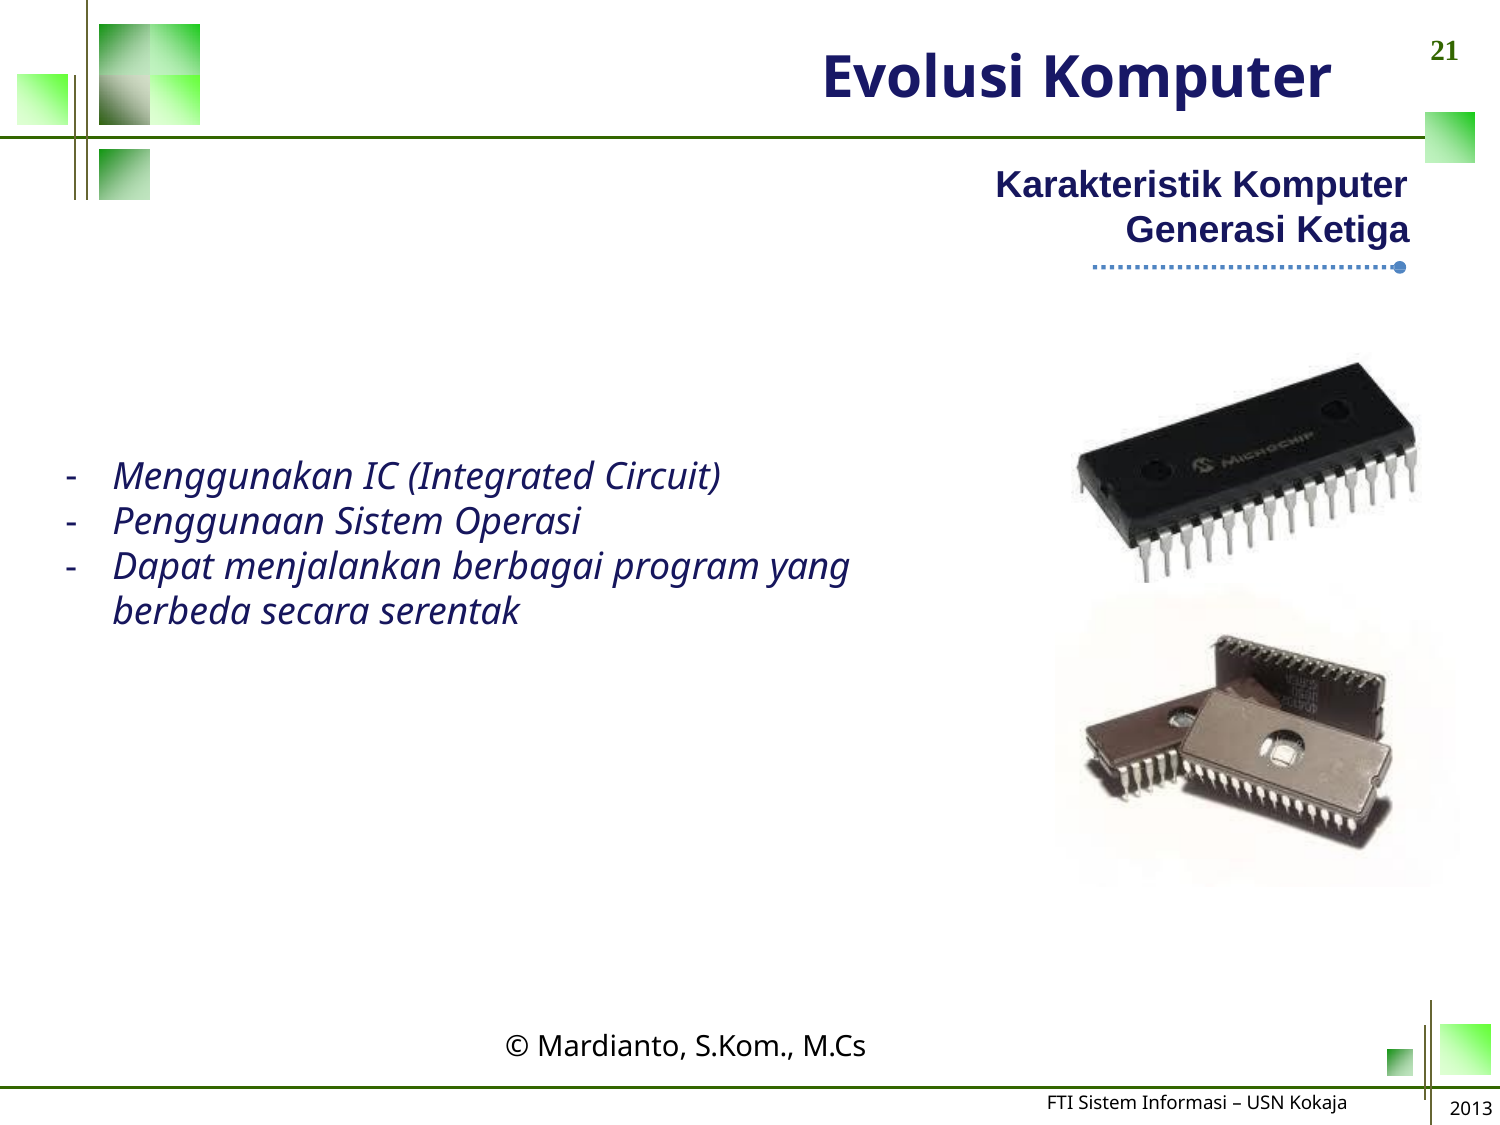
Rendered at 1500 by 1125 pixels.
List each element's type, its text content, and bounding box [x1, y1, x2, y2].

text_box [1054, 352, 1461, 888]
title Evolusi Komputer [247, 37, 1412, 228]
picture [17, 74, 68, 125]
text_box © Mardianto, S.Kom., M.Cs [503, 1025, 1025, 1063]
picture [99, 149, 150, 200]
text_box [1390, 261, 1407, 274]
picture [1387, 1049, 1413, 1076]
text_box Karakteristik Komputer Generasi Ketiga [989, 158, 1411, 251]
text_box FTI Sistem Informasi – USN Kokaja [1044, 1088, 1418, 1114]
picture [99, 24, 200, 125]
text_box Menggunakan IC (Integrated Circuit) Penggunaan Sistem Operasi Dapat menjalankan berbagai program yang berbeda secara serentak [63, 450, 938, 633]
text_box 2013 [1447, 1094, 1500, 1119]
text_box 21 [1428, 29, 1463, 67]
picture [1440, 1024, 1491, 1075]
picture [1425, 112, 1475, 163]
